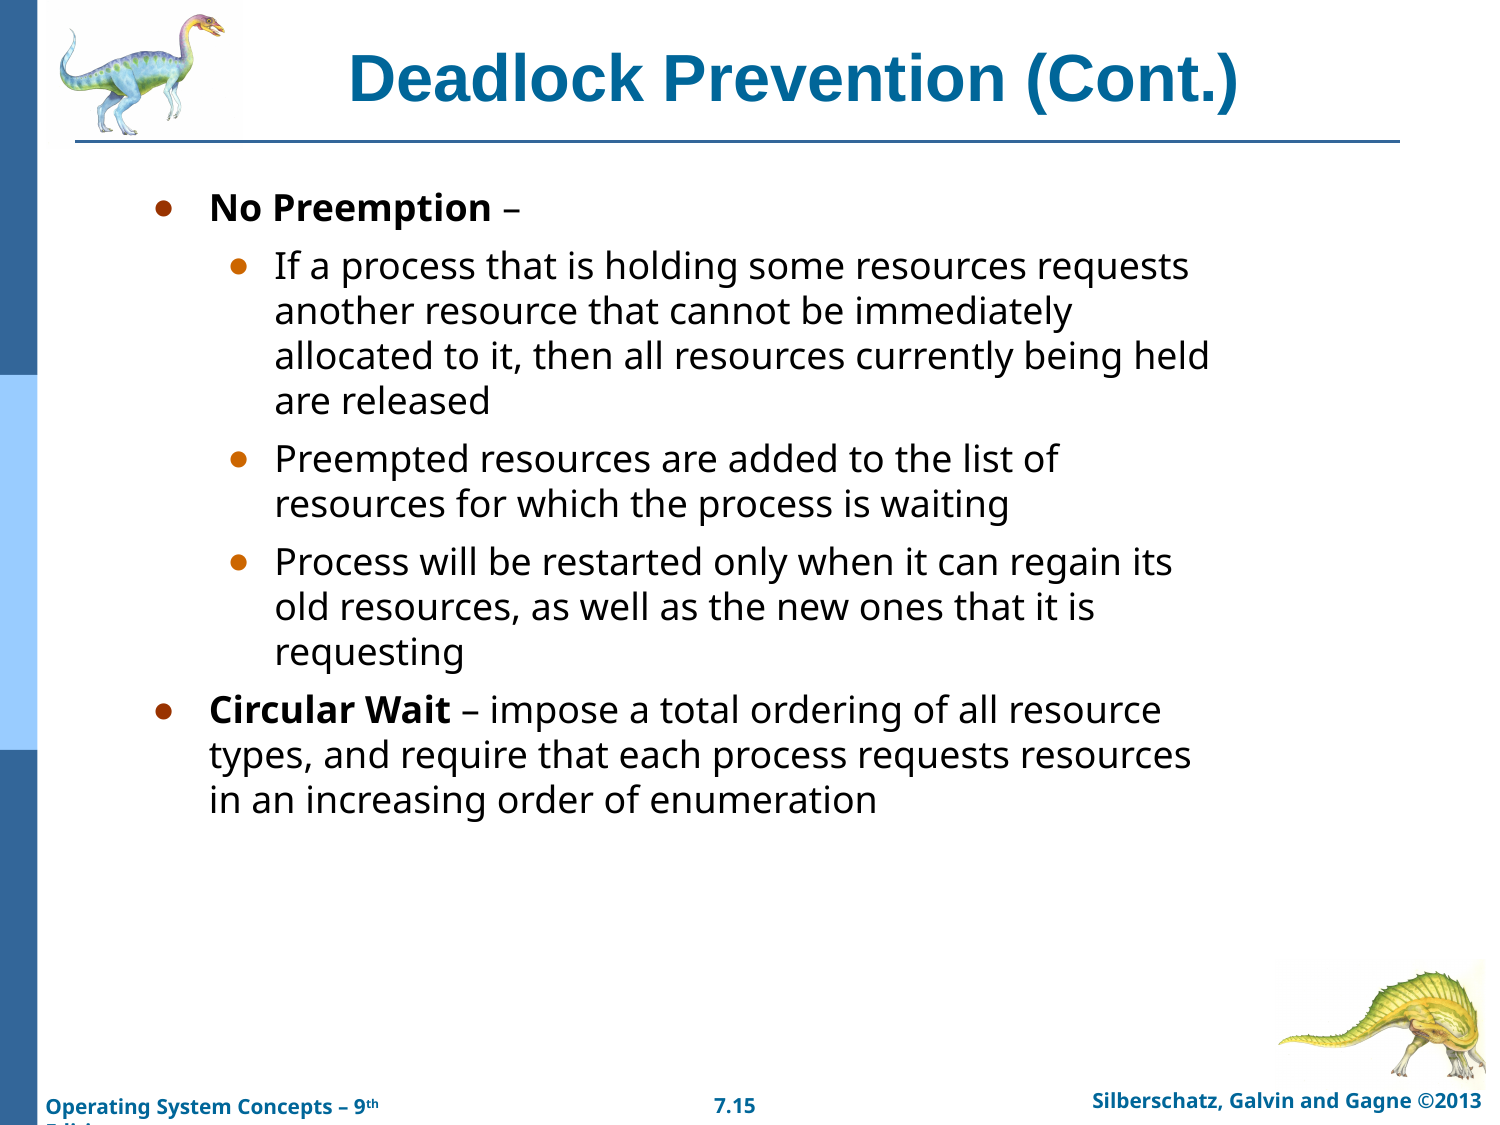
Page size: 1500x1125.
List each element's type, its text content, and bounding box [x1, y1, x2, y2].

list No Preemption – If a process that is holding some resources requests another resource that cannot be immediately allocated to it, then all resources currently being held are released Preempted resources are added to the list of resources for which the process is waiting Process will be restarted only when it can regain its old resources, as well as the new ones that it is requesting Circular Wait – impose a total ordering of all resource types, and require that each process requests resources in an increasing order of enumeration [137, 176, 1238, 906]
picture [1275, 959, 1486, 1090]
picture [46, 0, 243, 149]
title Deadlock Prevention (Cont.) [164, 27, 1425, 122]
